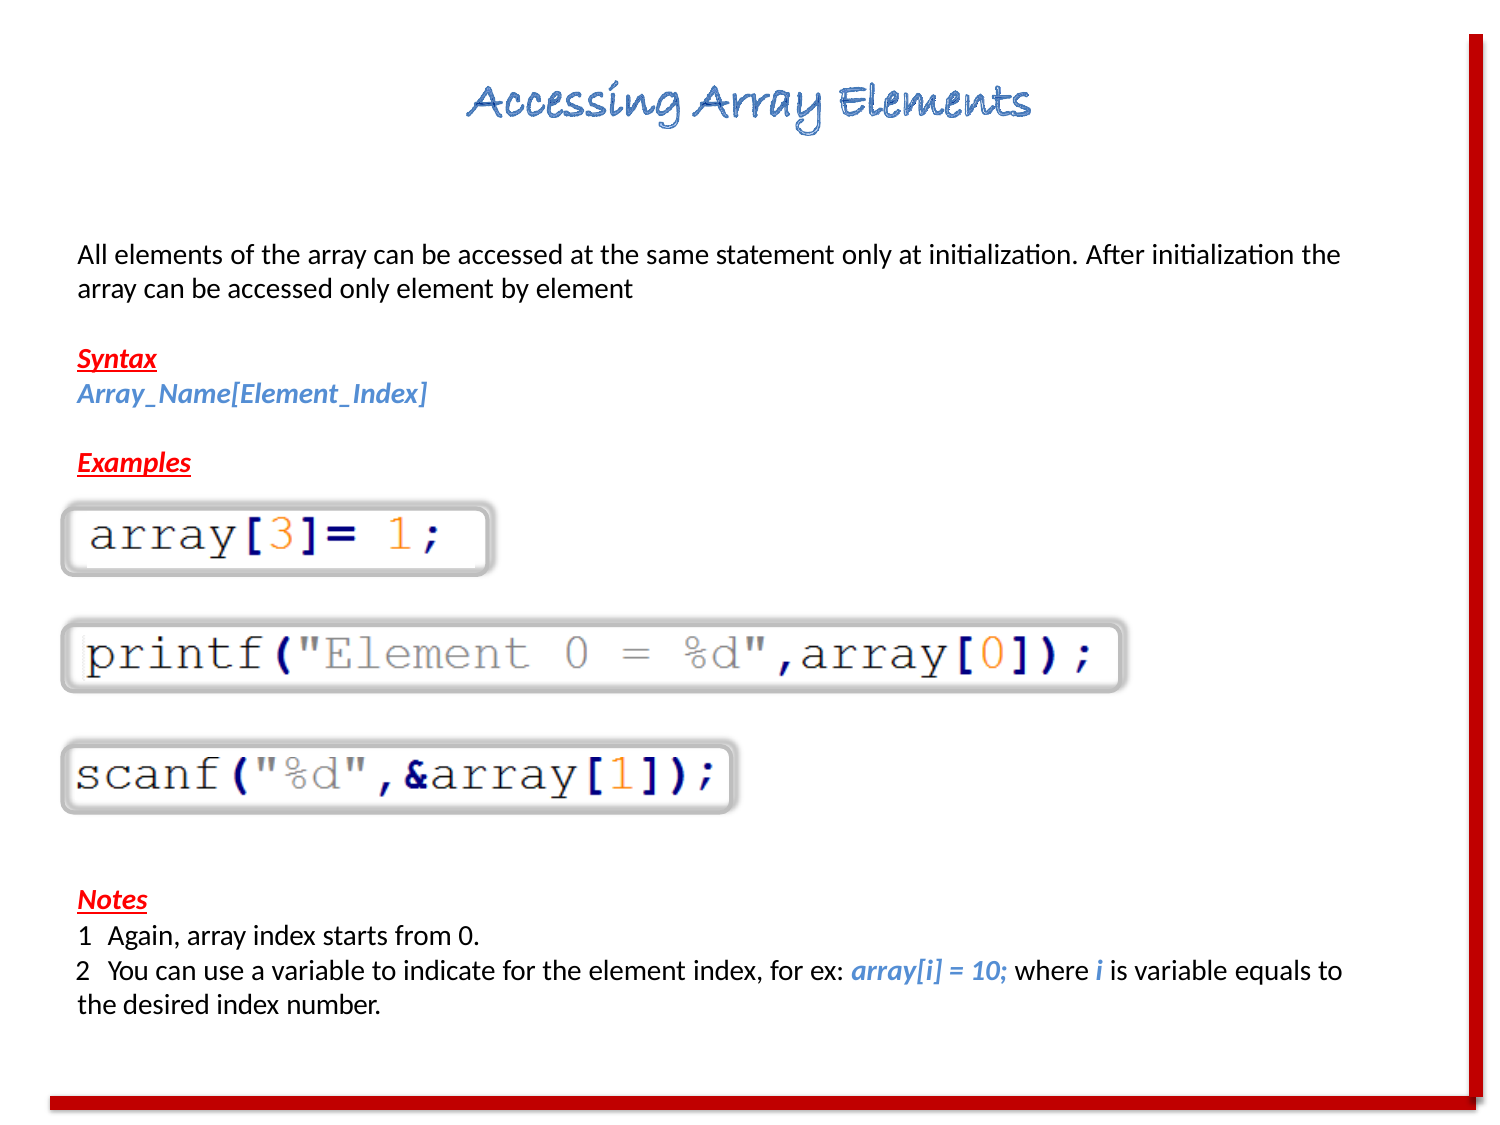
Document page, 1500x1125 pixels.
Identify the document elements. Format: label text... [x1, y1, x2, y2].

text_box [465, 80, 1032, 136]
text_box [57, 732, 746, 818]
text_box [57, 611, 1135, 697]
text_box All elements of the array can be accessed at the same statement only at initialization. After initialization the array can be accessed only element by element Syntax Array_Name[Element_Index] Examples [75, 232, 1354, 479]
text_box Notes Again, array index starts from 0. You can use a variable to indicate for the element index, for ex: array[i] = 10; where i is variable equals to the desired index number. [75, 878, 1354, 1021]
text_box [57, 494, 502, 581]
picture [44, 34, 1491, 1117]
